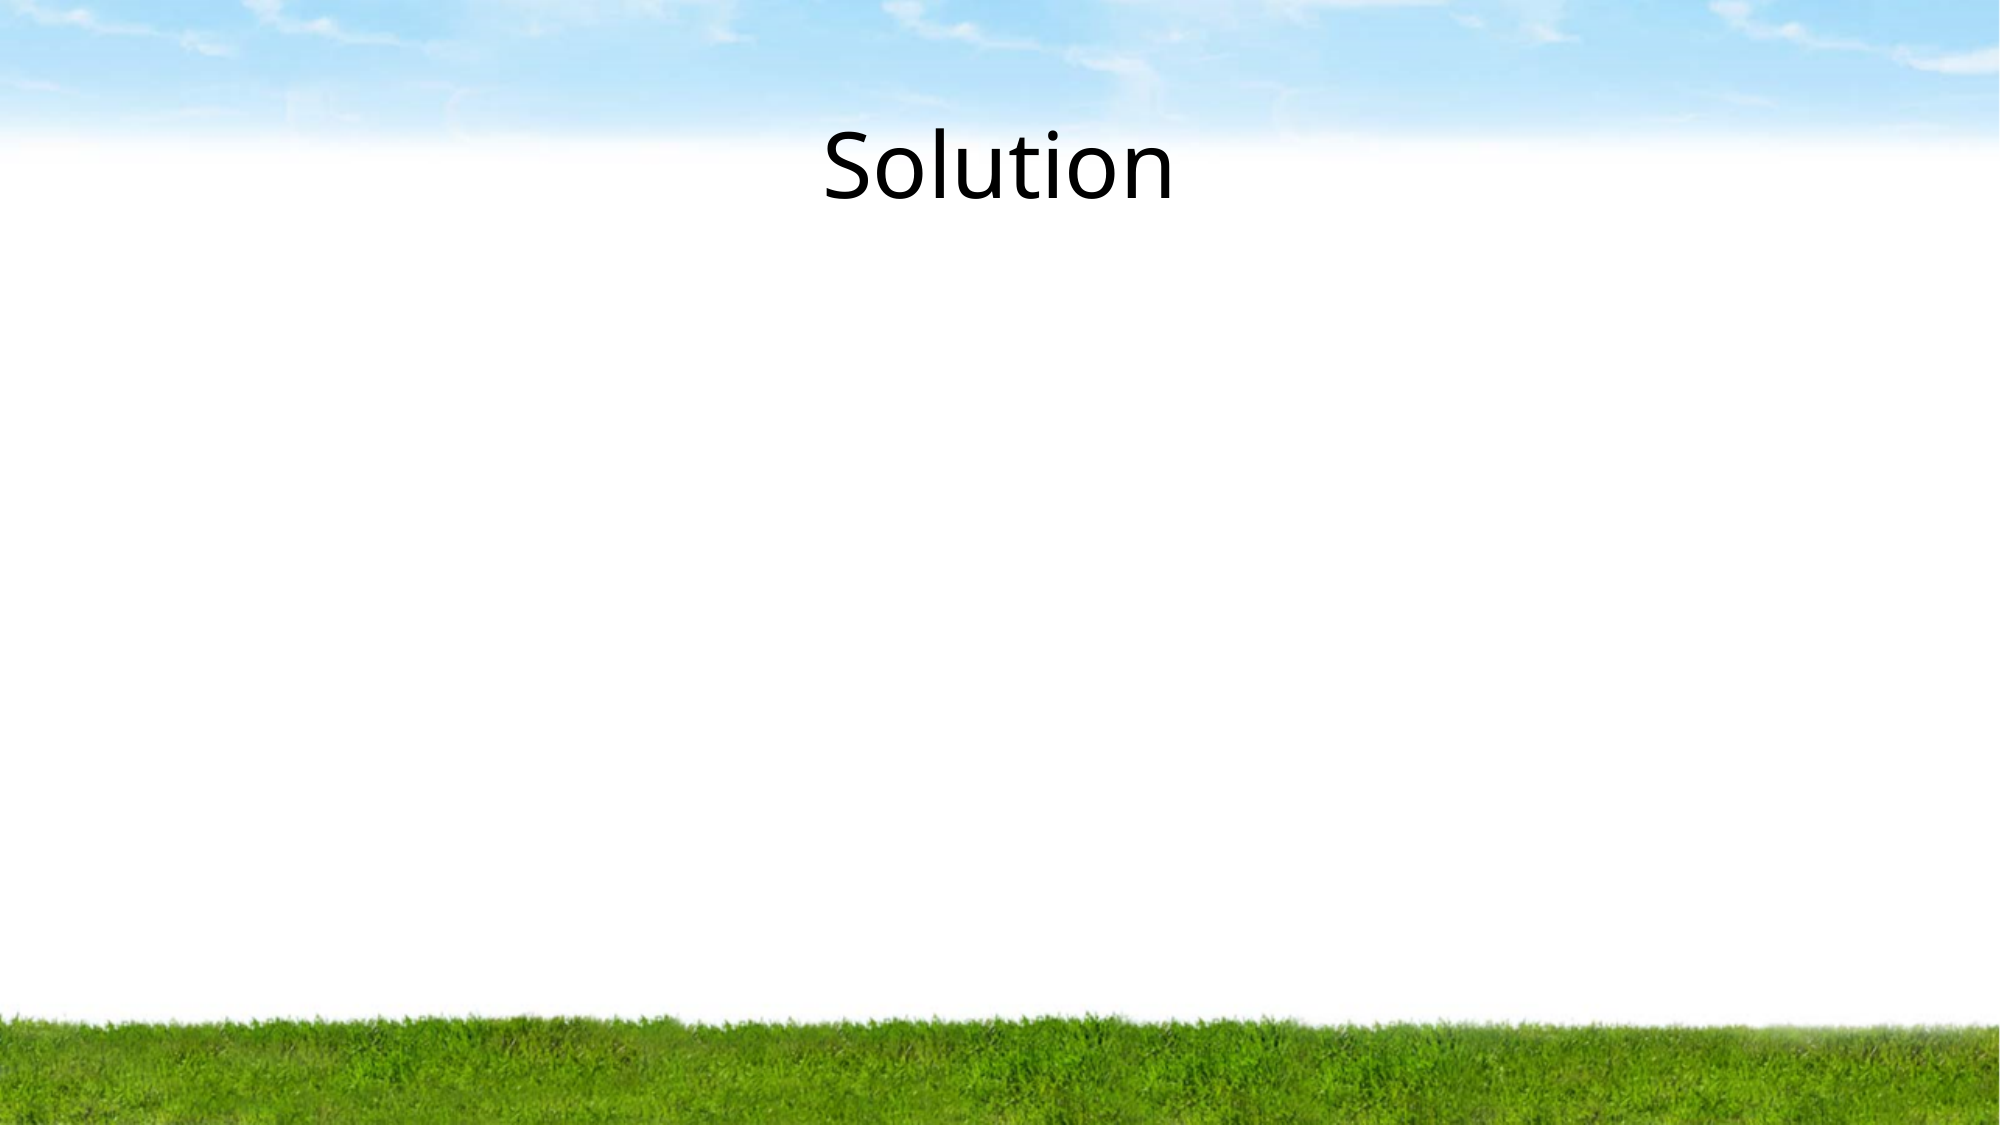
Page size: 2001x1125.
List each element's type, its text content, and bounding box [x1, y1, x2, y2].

picture [0, 0, 2001, 1125]
title Solution [137, 59, 1863, 278]
